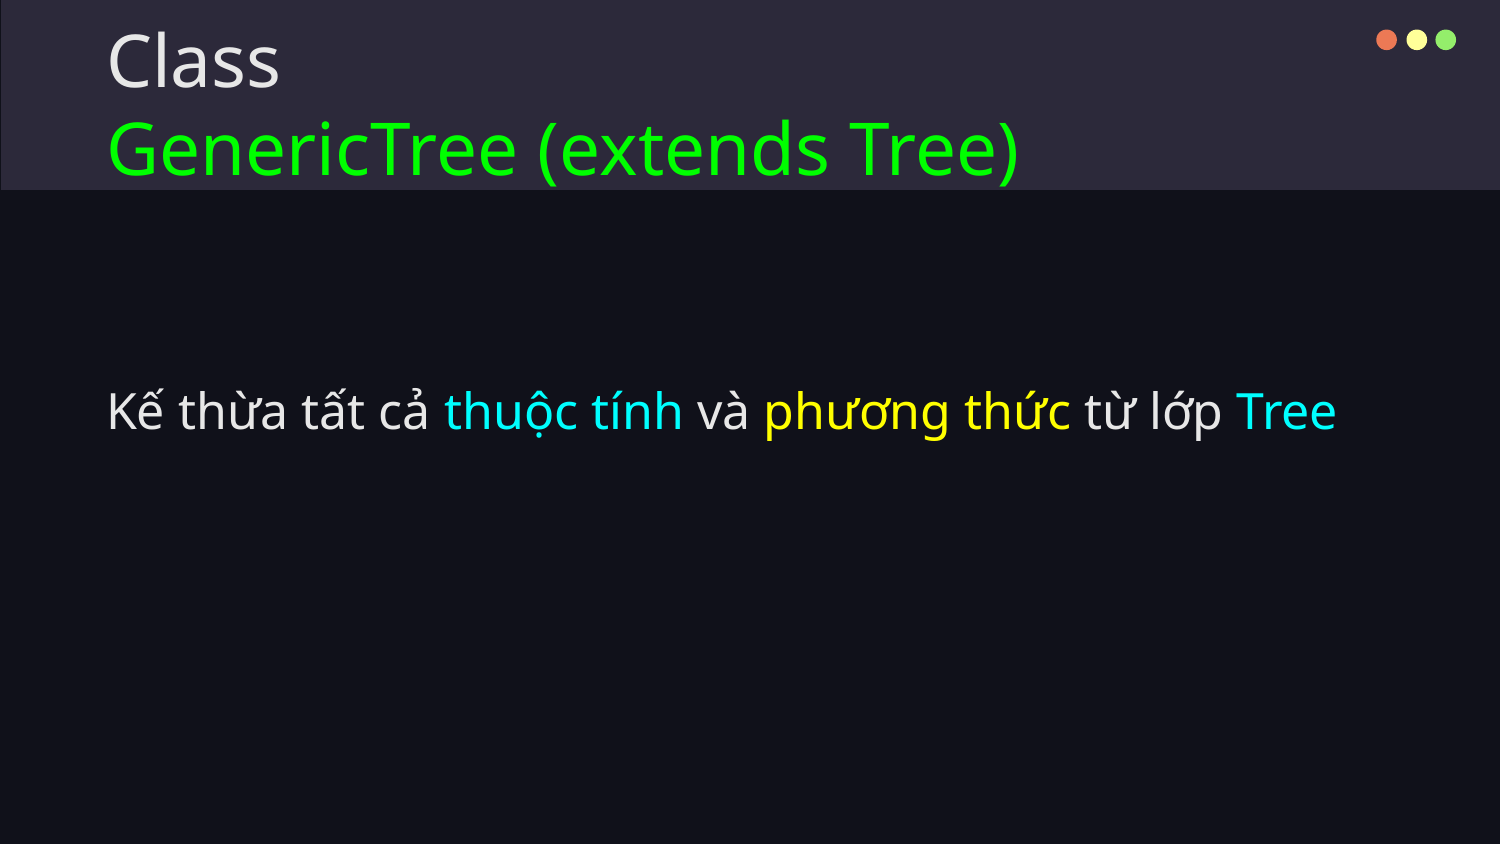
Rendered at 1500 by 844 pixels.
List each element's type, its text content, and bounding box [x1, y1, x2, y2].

title Class GenericTree (extends Tree) [91, 0, 1484, 204]
list Kế thừa tất cả thuộc tính và phương thức từ lớp Tree [91, 157, 1426, 687]
